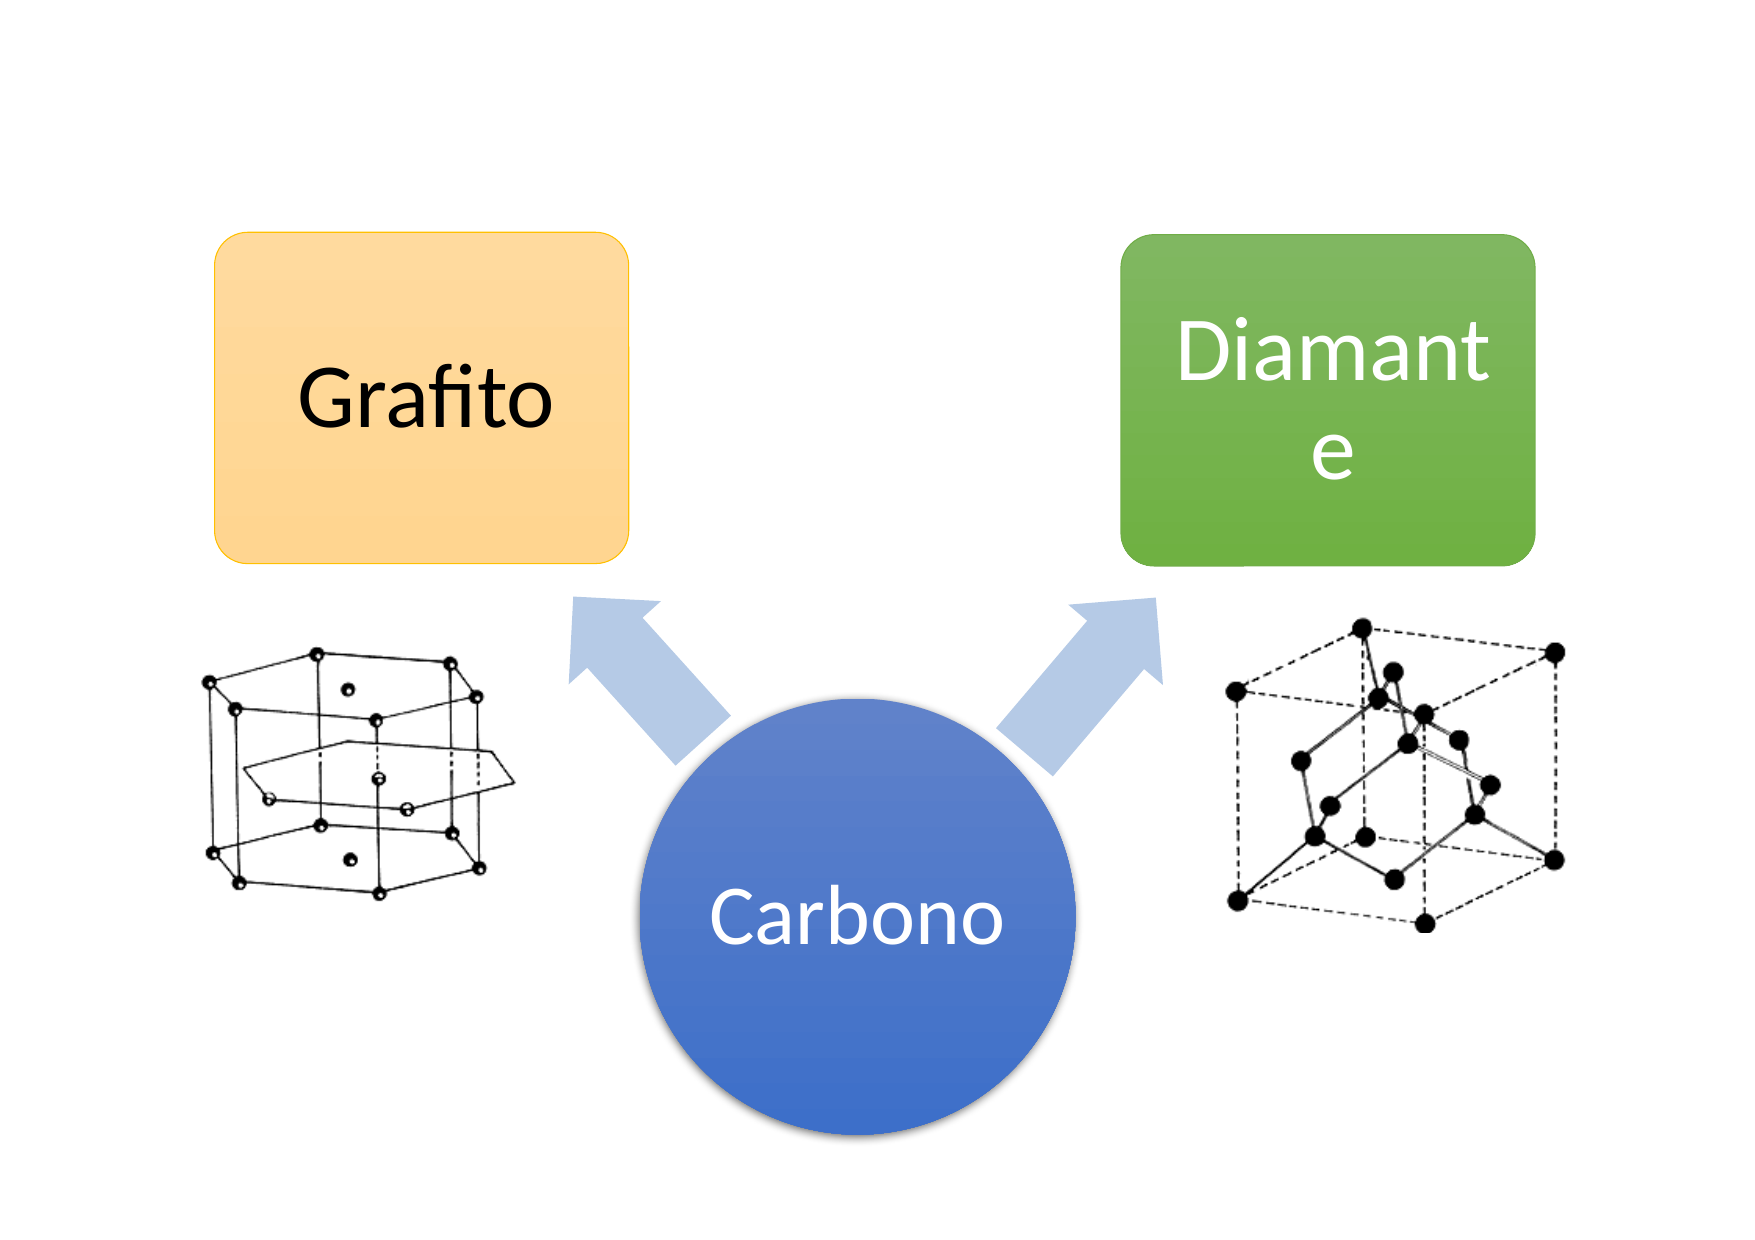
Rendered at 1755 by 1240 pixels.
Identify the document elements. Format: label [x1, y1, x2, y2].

text_box [214, 232, 1596, 1135]
picture [1214, 607, 1570, 933]
picture [189, 607, 540, 920]
